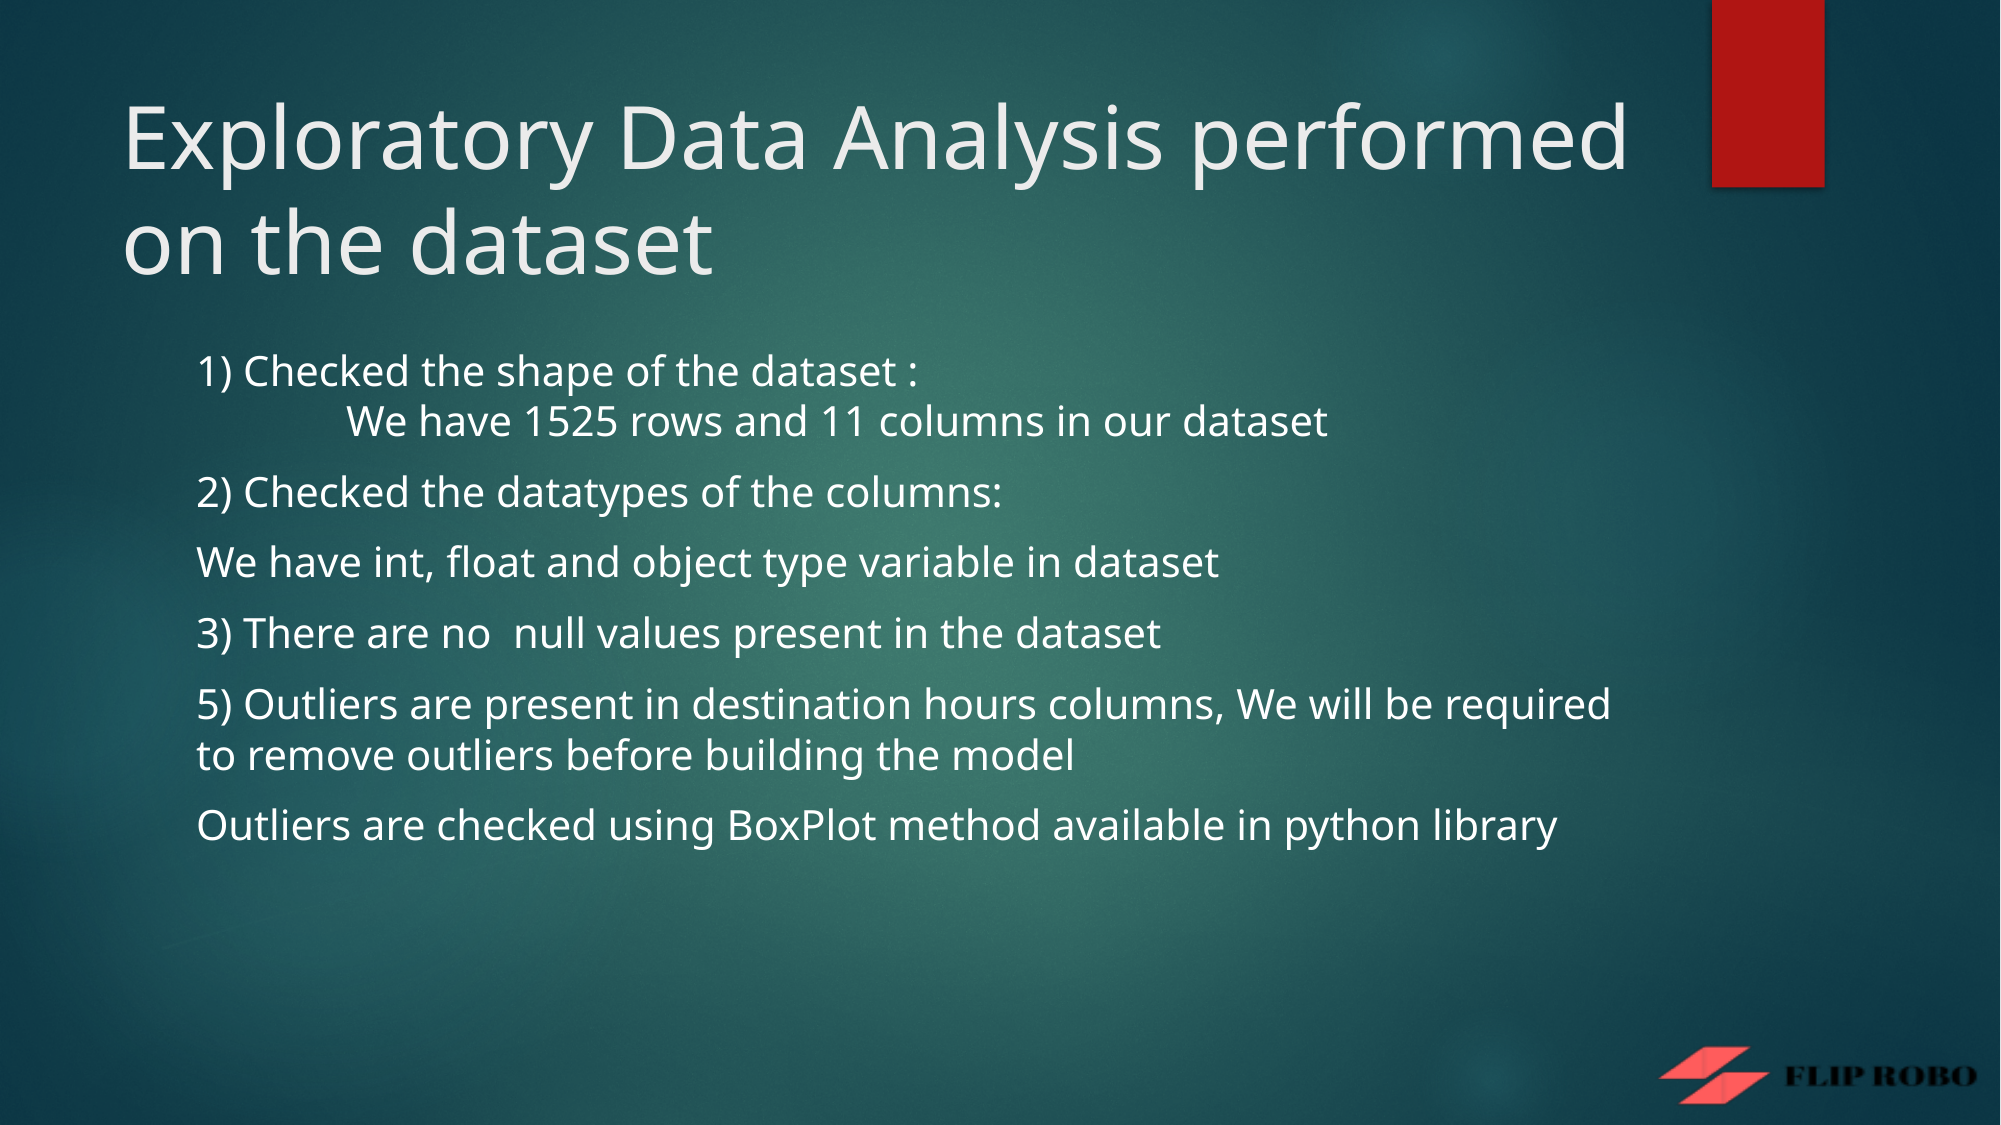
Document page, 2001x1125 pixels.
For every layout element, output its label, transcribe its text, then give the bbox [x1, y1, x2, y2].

picture [0, 0, 2001, 1125]
title Exploratory Data Analysis performed on the dataset [106, 74, 1649, 304]
list 1) Checked the shape of the dataset : We have 1525 rows and 11 columns in our dataset 2) Checked the datatypes of the columns: We have int, float and object type variable in dataset 3) There are no null values present in the dataset 5) Outliers are present in destination hours columns, We will be required to remove outliers before building the model Outliers are checked using BoxPlot method available in python library [181, 336, 1649, 1025]
